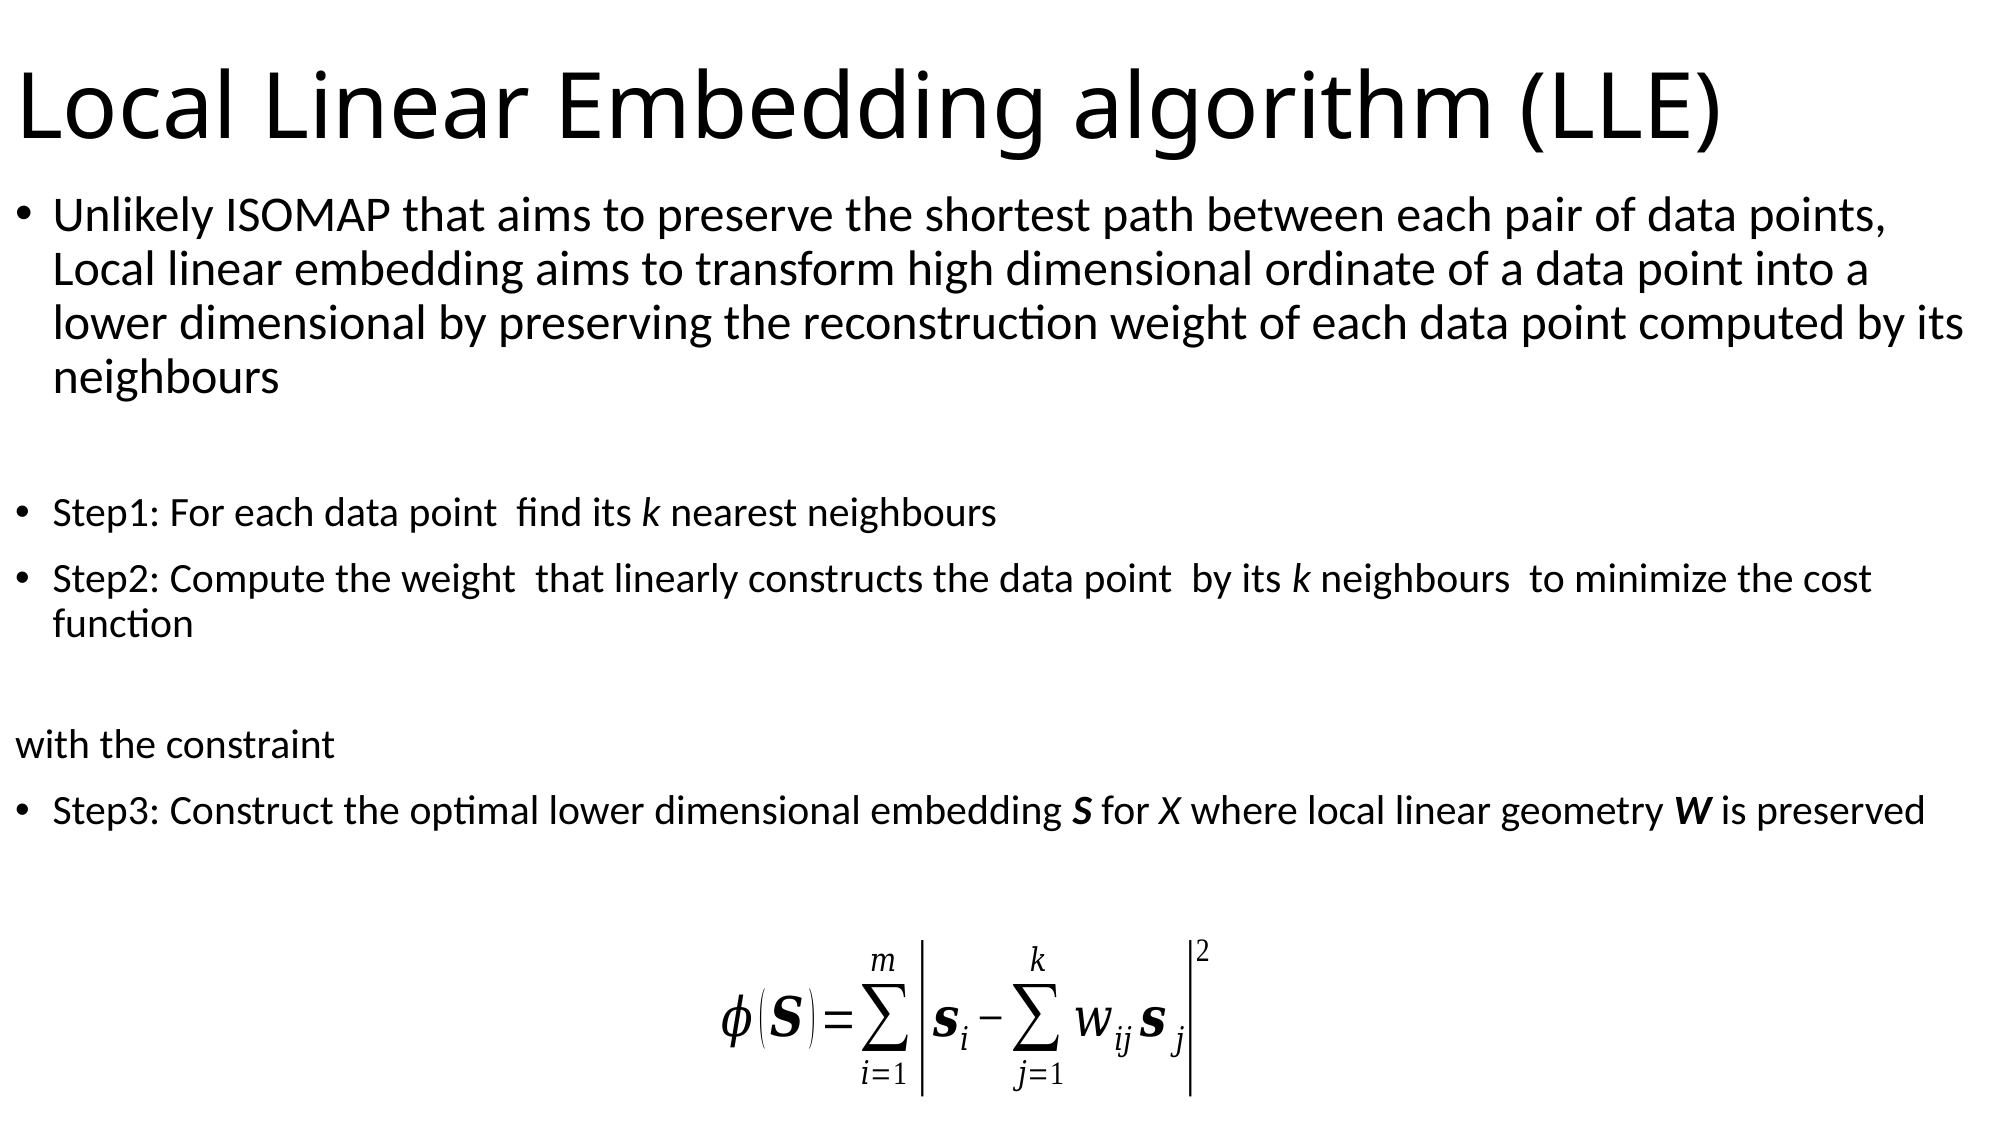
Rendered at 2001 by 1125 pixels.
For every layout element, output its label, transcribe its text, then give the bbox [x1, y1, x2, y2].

title Local Linear Embedding algorithm (LLE) [0, 0, 2000, 218]
